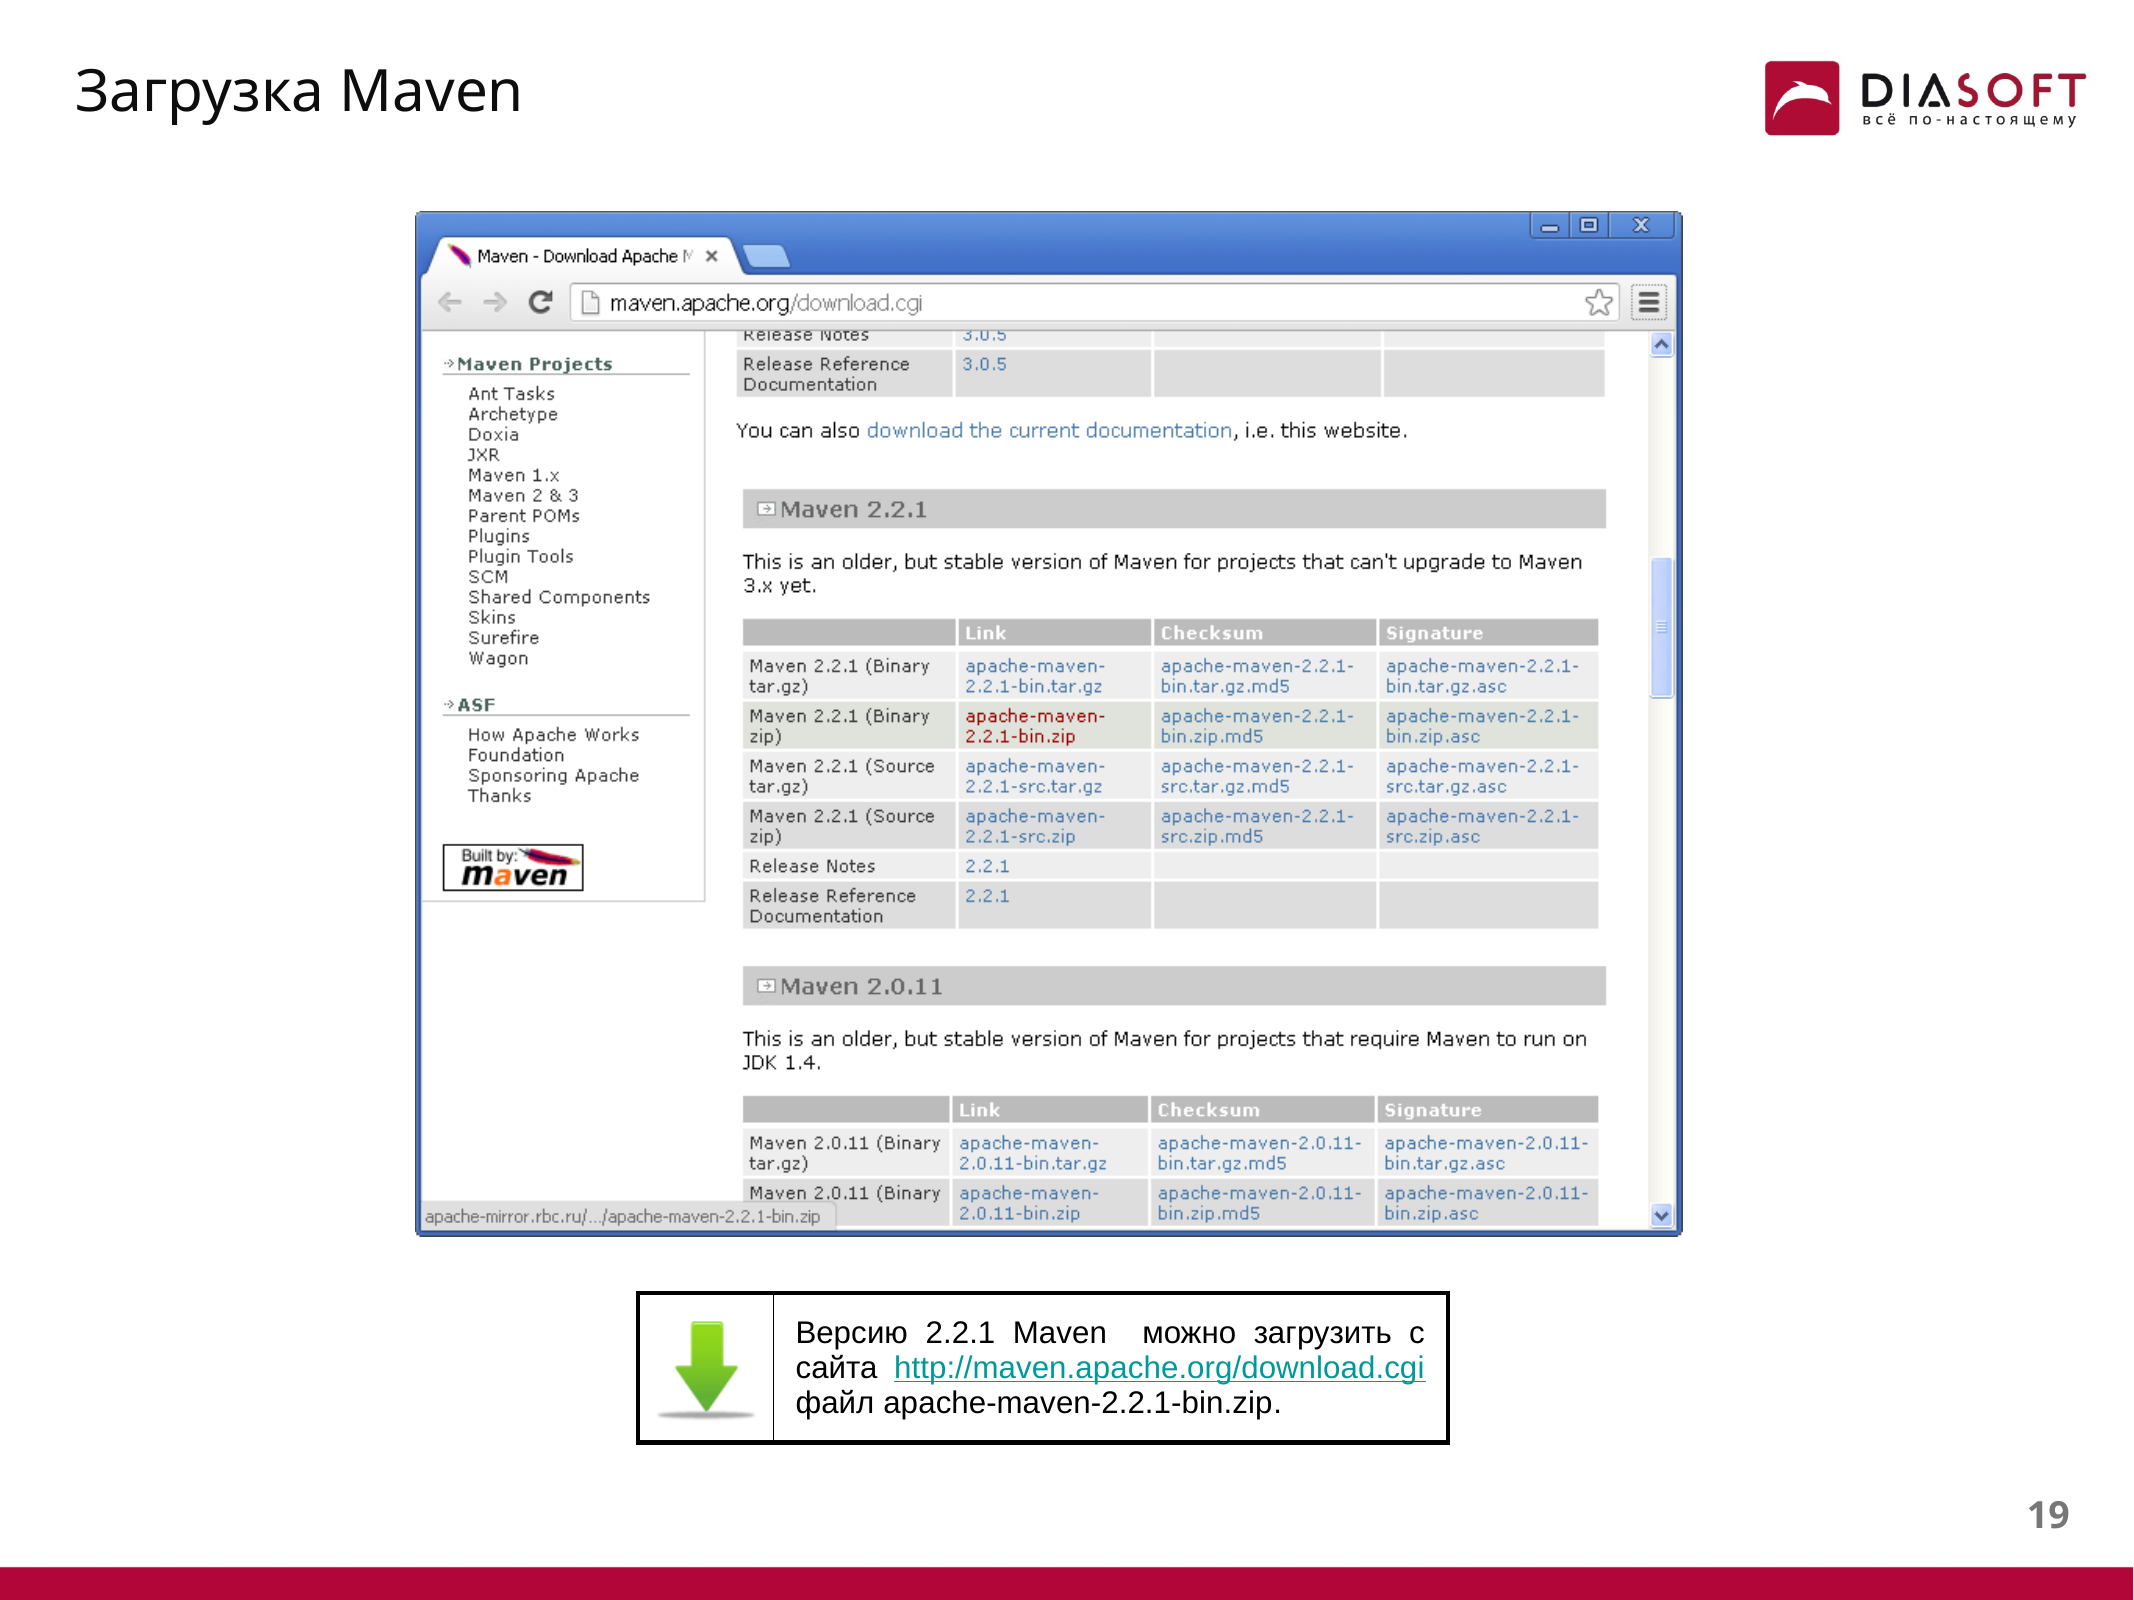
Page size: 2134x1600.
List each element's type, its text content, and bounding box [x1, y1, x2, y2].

title Загрузка Maven [60, 45, 1716, 141]
table_header [640, 1295, 773, 1440]
table_header Версию 2.2.1 Maven можно загрузить с сайта http://maven.apache.org/download.cgi файл apache-maven-2.2.1-bin.zip. [774, 1295, 1446, 1440]
slide_number 18 [1587, 1476, 2085, 1557]
picture [0, 0, 2134, 1600]
